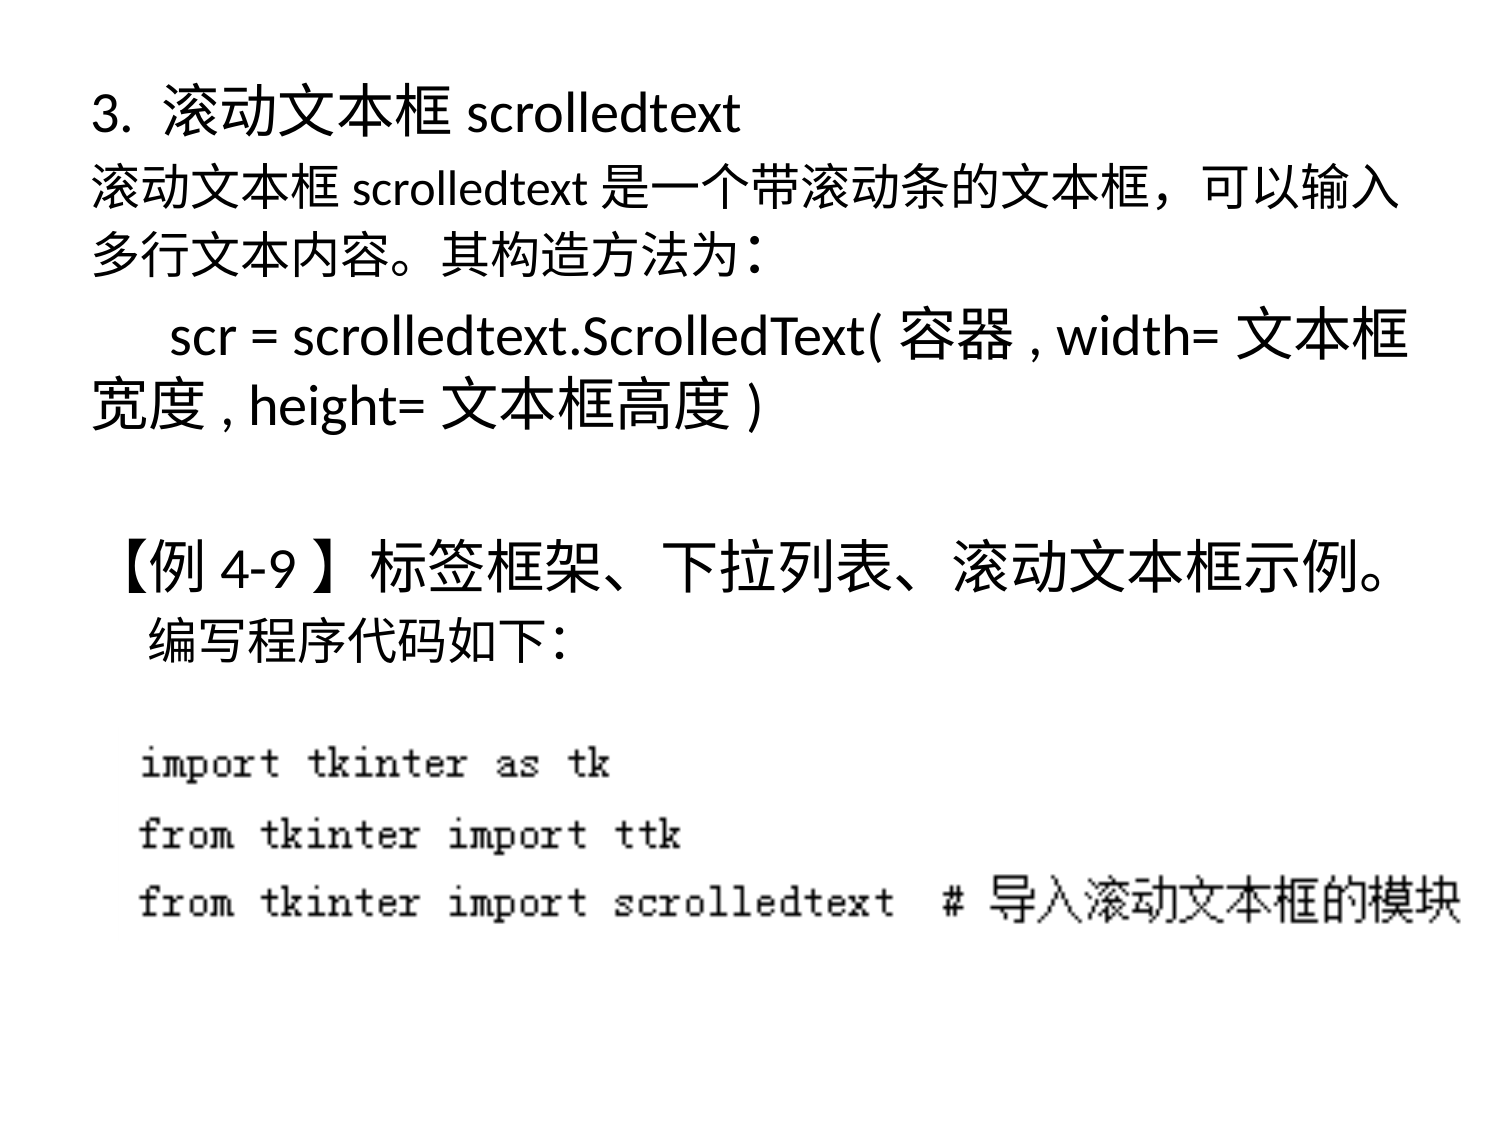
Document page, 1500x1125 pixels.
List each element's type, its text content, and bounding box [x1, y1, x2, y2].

list 3. 滚动文本框scrolledtext 滚动文本框scrolledtext是一个带滚动条的文本框，可以输入多行文本内容。其构造方法为： scr = scrolledtext.ScrolledText(容器, width=文本框宽度, height=文本框高度) 【例4-9】标签框架、下拉列表、滚动文本框示例。 编写程序代码如下： [75, 66, 1425, 1047]
picture [117, 727, 1489, 941]
